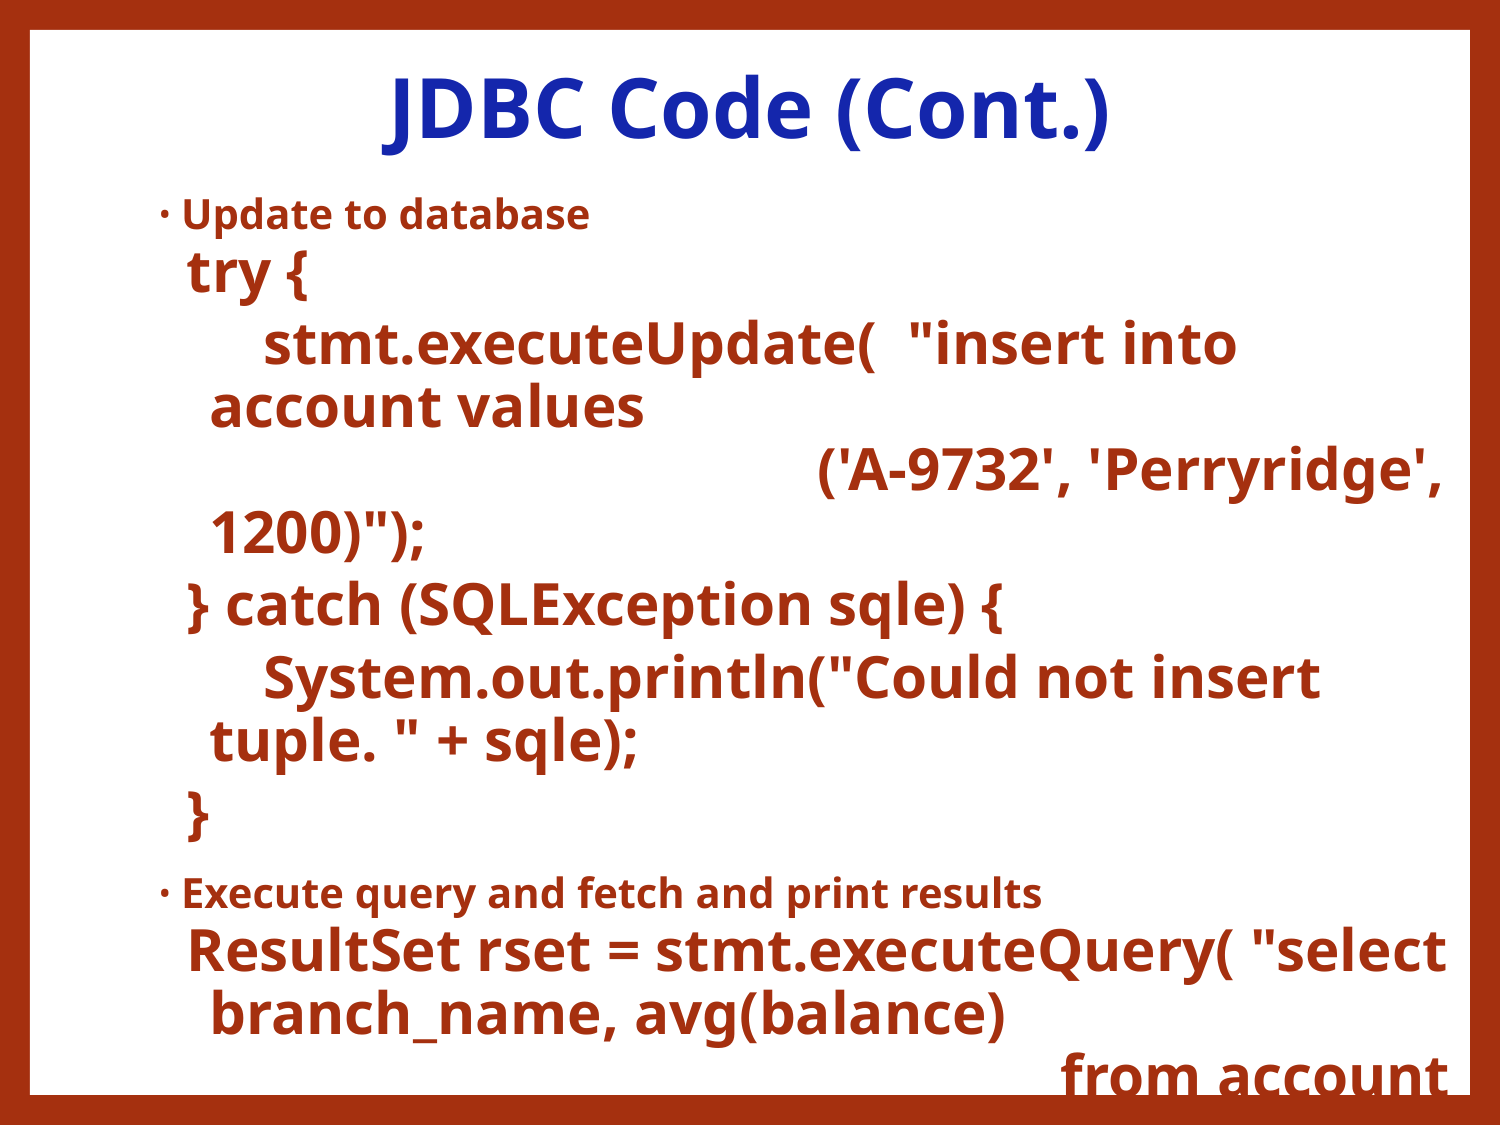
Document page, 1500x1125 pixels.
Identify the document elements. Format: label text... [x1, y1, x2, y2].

title JDBC Code (Cont.) [142, 0, 1358, 186]
list Update to database try { stmt.executeUpdate( "insert into account values ('A-9732', 'Perryridge', 1200)"); } catch (SQLException sqle) { System.out.println("Could not insert tuple. " + sqle); } Execute query and fetch and print results ResultSet rset = stmt.executeQuery( "select branch_name, avg(balance) from account group by branch_name"); while (rset.next()) { System.out.println( rset.getString("branch_name") + " " + rset.getFloat(2)); } [138, 186, 1472, 1063]
